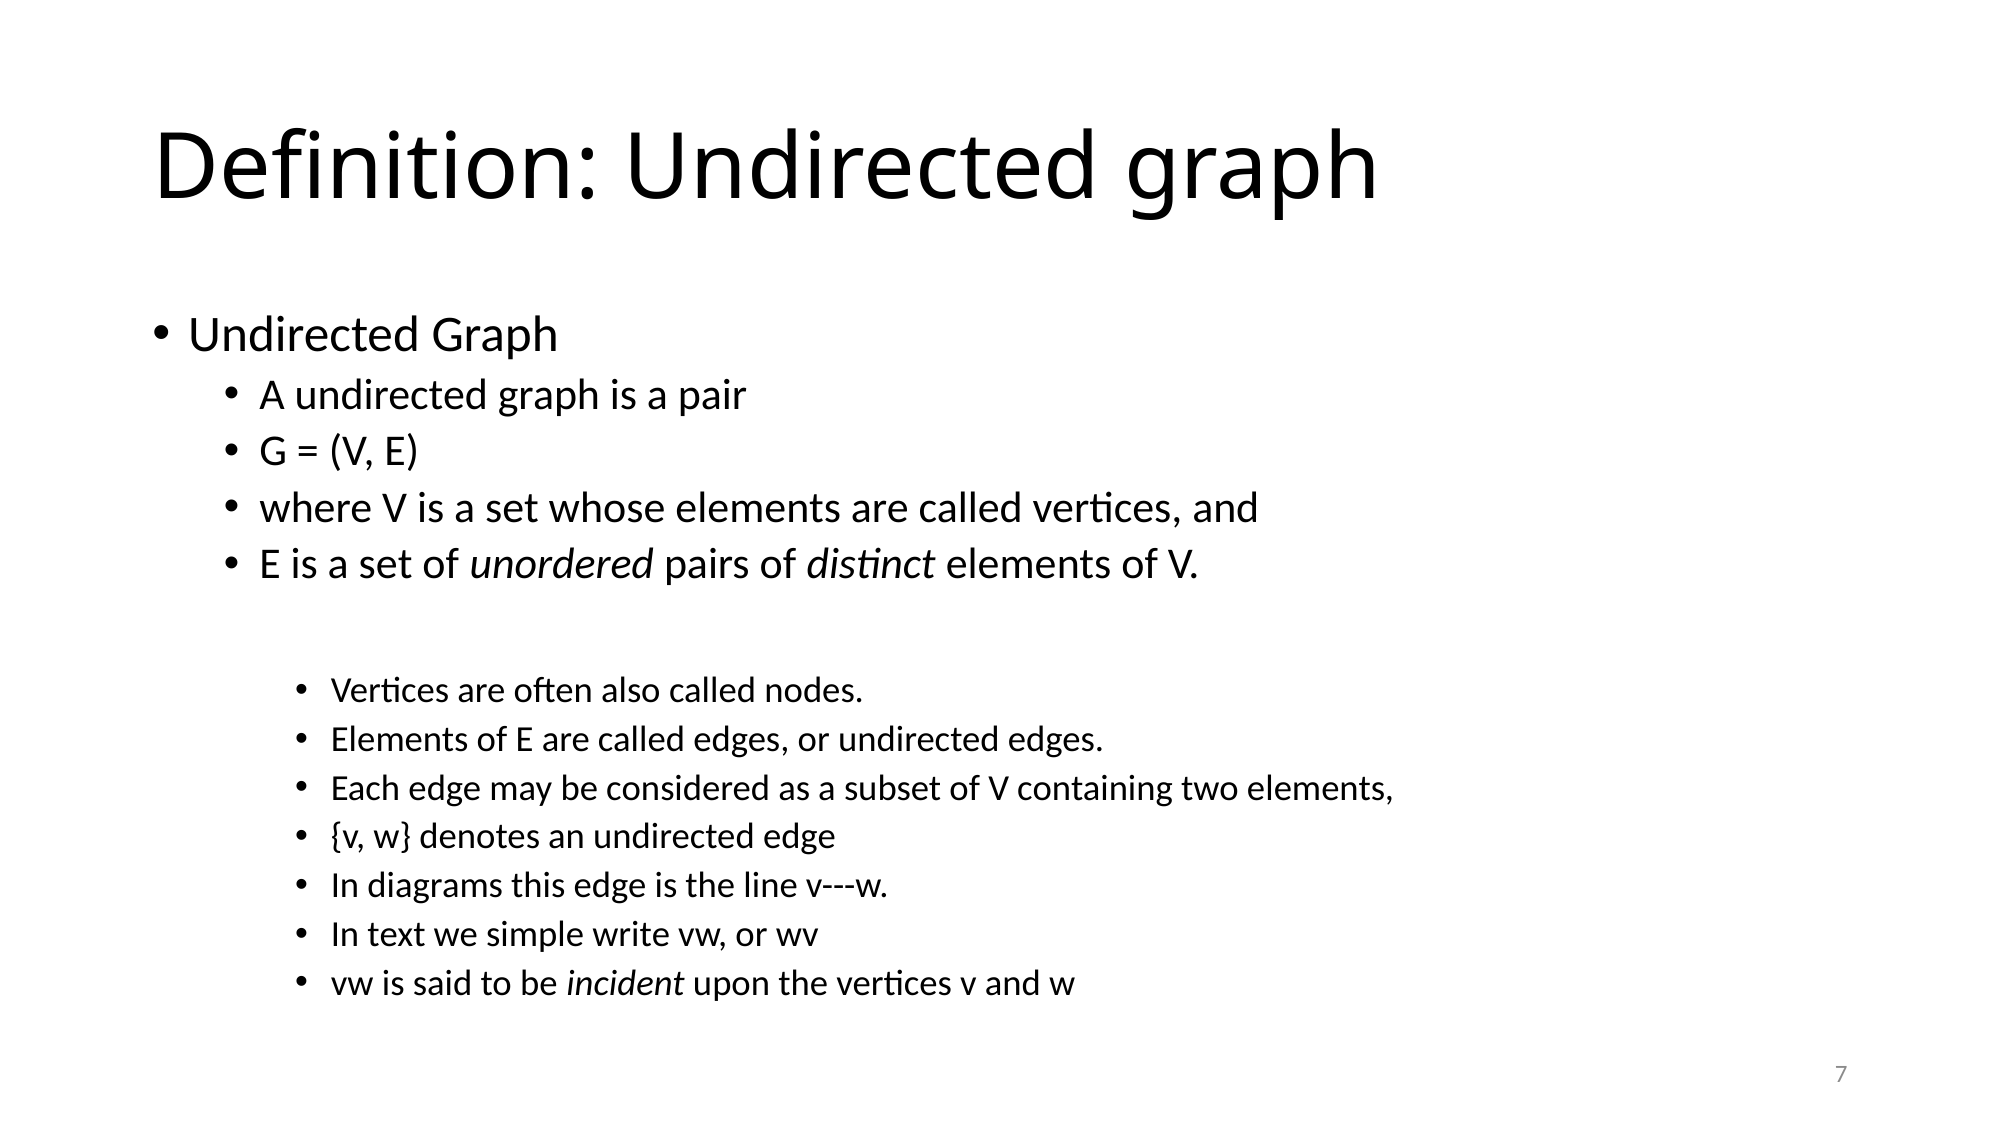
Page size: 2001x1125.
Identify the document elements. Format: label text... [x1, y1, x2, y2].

title Definition: Undirected graph [137, 59, 1863, 278]
slide_number 7 [1412, 1042, 1863, 1103]
list Undirected Graph A undirected graph is a pair G = (V, E) where V is a set whose elements are called vertices, and E is a set of unordered pairs of distinct elements of V. Vertices are often also called nodes. Elements of E are called edges, or undirected edges. Each edge may be considered as a subset of V containing two elements, {v, w} denotes an undirected edge In diagrams this edge is the line v---w. In text we simple write vw, or wv vw is said to be incident upon the vertices v and w [137, 299, 1863, 1014]
